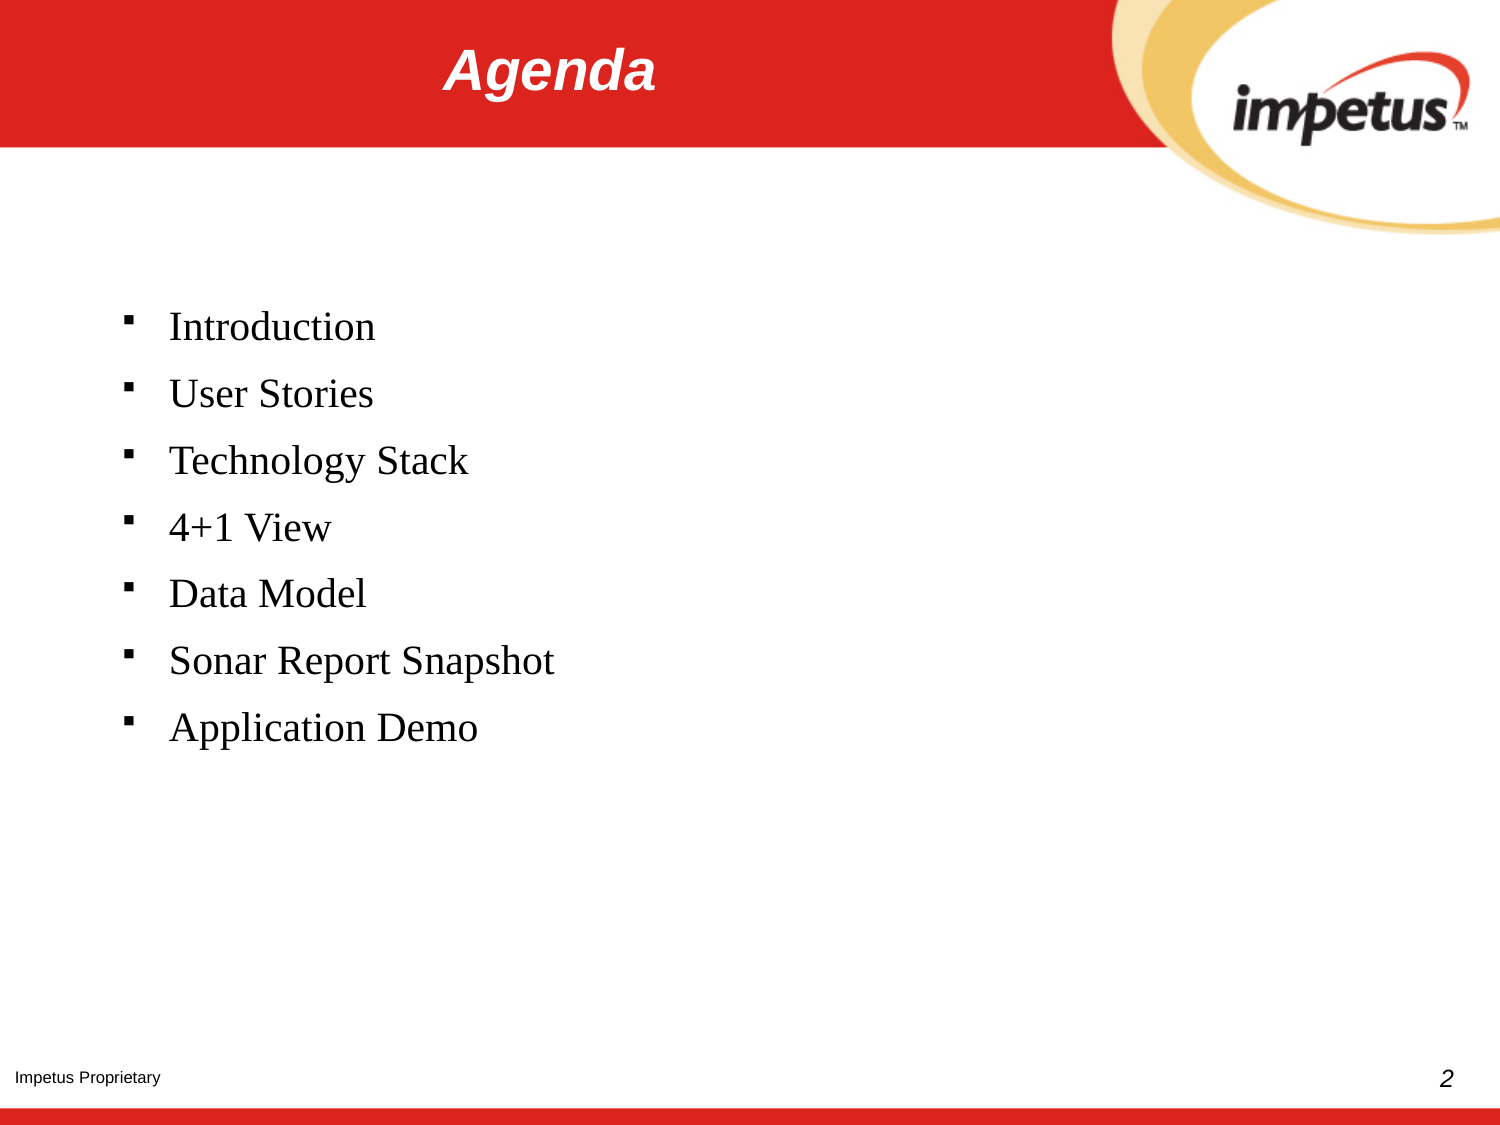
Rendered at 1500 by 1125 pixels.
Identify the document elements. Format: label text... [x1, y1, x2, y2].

slide_number 2 [1424, 1054, 1500, 1118]
footer Impetus Proprietary [0, 1059, 475, 1125]
picture [0, 0, 1500, 1125]
title Agenda [0, 12, 1101, 138]
list Introduction User Stories Technology Stack 4+1 View Data Model Sonar Report Snapshot Application Demo [87, 224, 1353, 1013]
